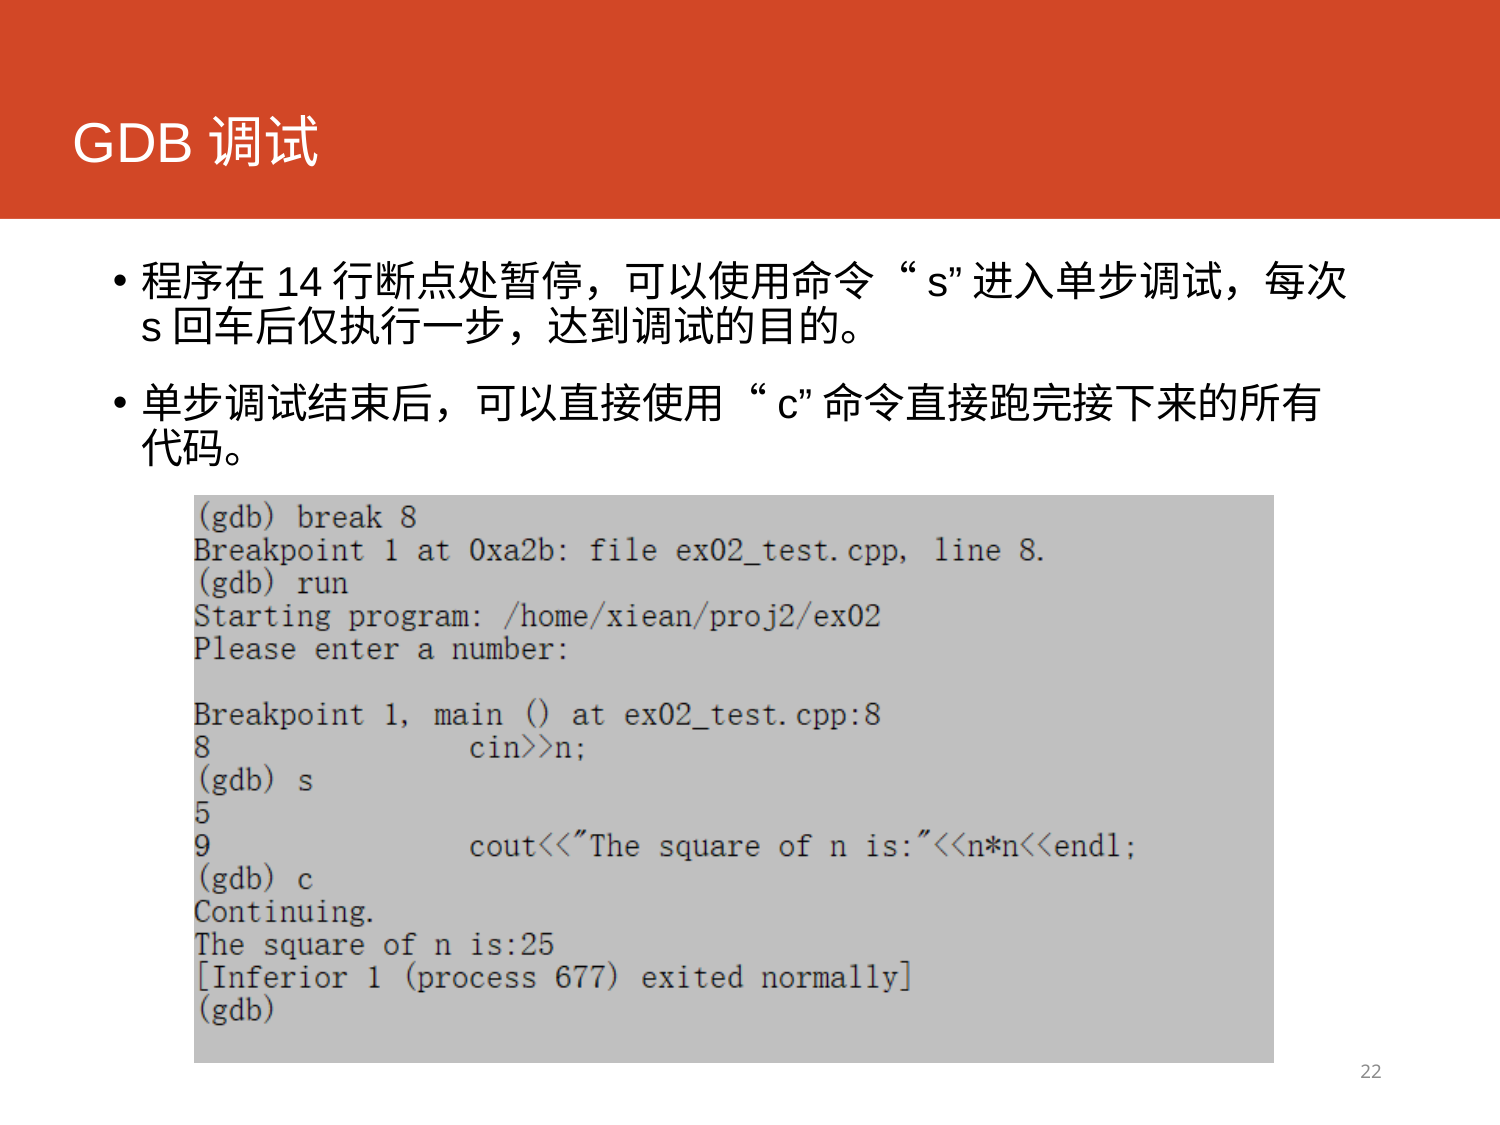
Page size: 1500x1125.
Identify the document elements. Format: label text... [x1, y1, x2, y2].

list 程序在14行断点处暂停，可以使用命令“s”进入单步调试，每次s回车后仅执行一步，达到调试的目的。 单步调试结束后，可以直接使用“c”命令直接跑完接下来的所有代码。 [41, 253, 1378, 1088]
picture [194, 495, 1274, 1063]
slide_number 22 [993, 1042, 1397, 1103]
title GDB调试 [57, 86, 979, 182]
